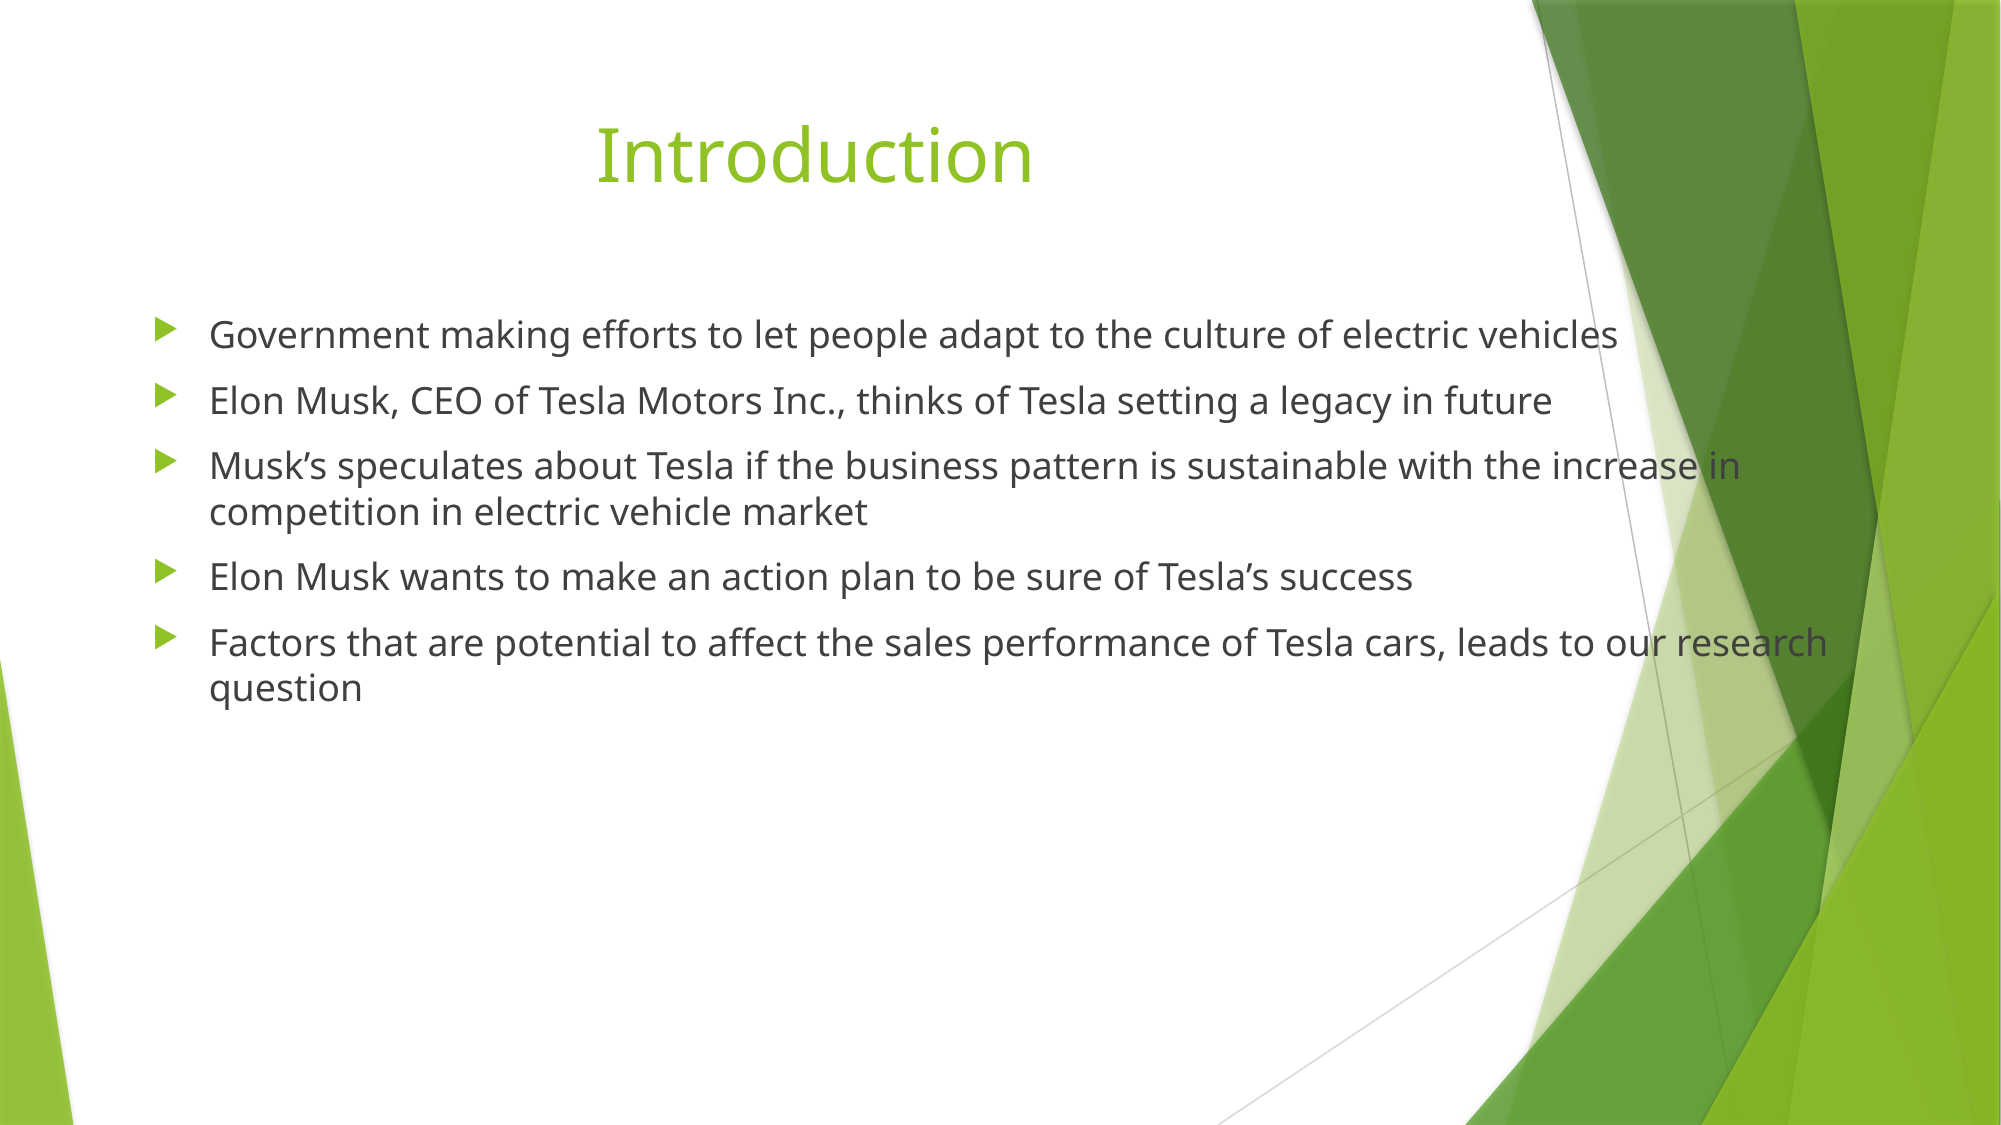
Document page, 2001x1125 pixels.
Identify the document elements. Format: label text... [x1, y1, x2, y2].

title Introduction [111, 99, 1522, 317]
list Government making efforts to let people adapt to the culture of electric vehicles Elon Musk, CEO of Tesla Motors Inc., thinks of Tesla setting a legacy in future Musk’s speculates about Tesla if the business pattern is sustainable with the increase in competition in electric vehicle market Elon Musk wants to make an action plan to be sure of Tesla’s success Factors that are potential to affect the sales performance of Tesla cars, leads to our research question [137, 303, 1863, 1017]
